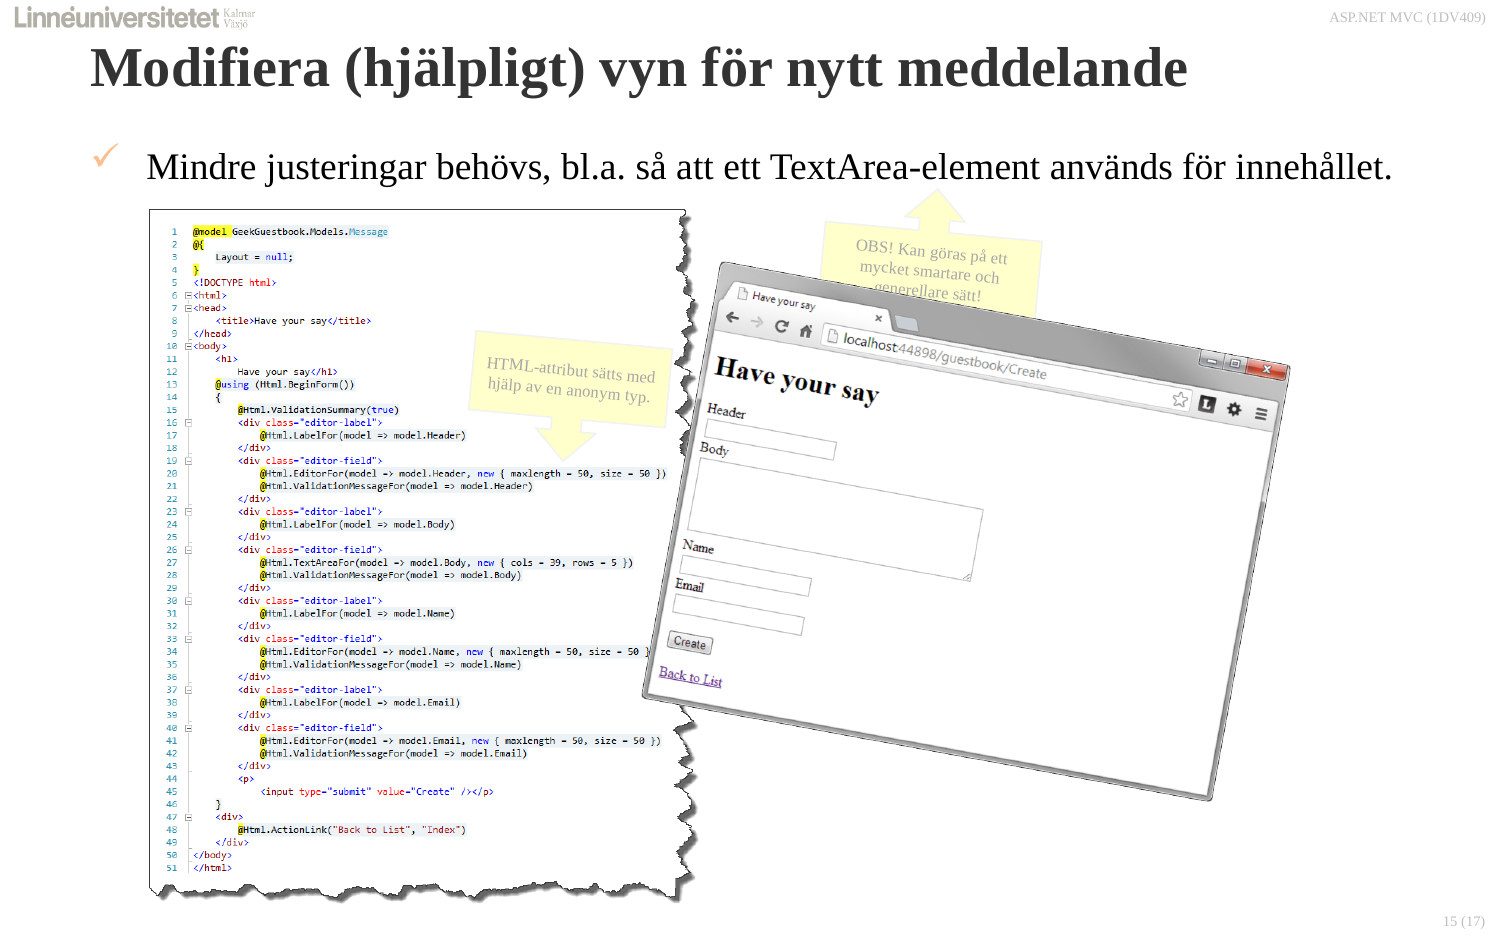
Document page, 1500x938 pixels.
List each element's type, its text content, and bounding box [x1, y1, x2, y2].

picture [149, 209, 1290, 905]
title Modifiera (hjälpligt) vyn för nytt meddelande [74, 15, 1426, 115]
list Mindre justeringar behövs, bl.a. så att ett TextArea-element används för innehållet. [74, 133, 1426, 893]
text_box OBS! Kan göras på ett mycket smartare och generellare sätt! [820, 189, 1043, 307]
